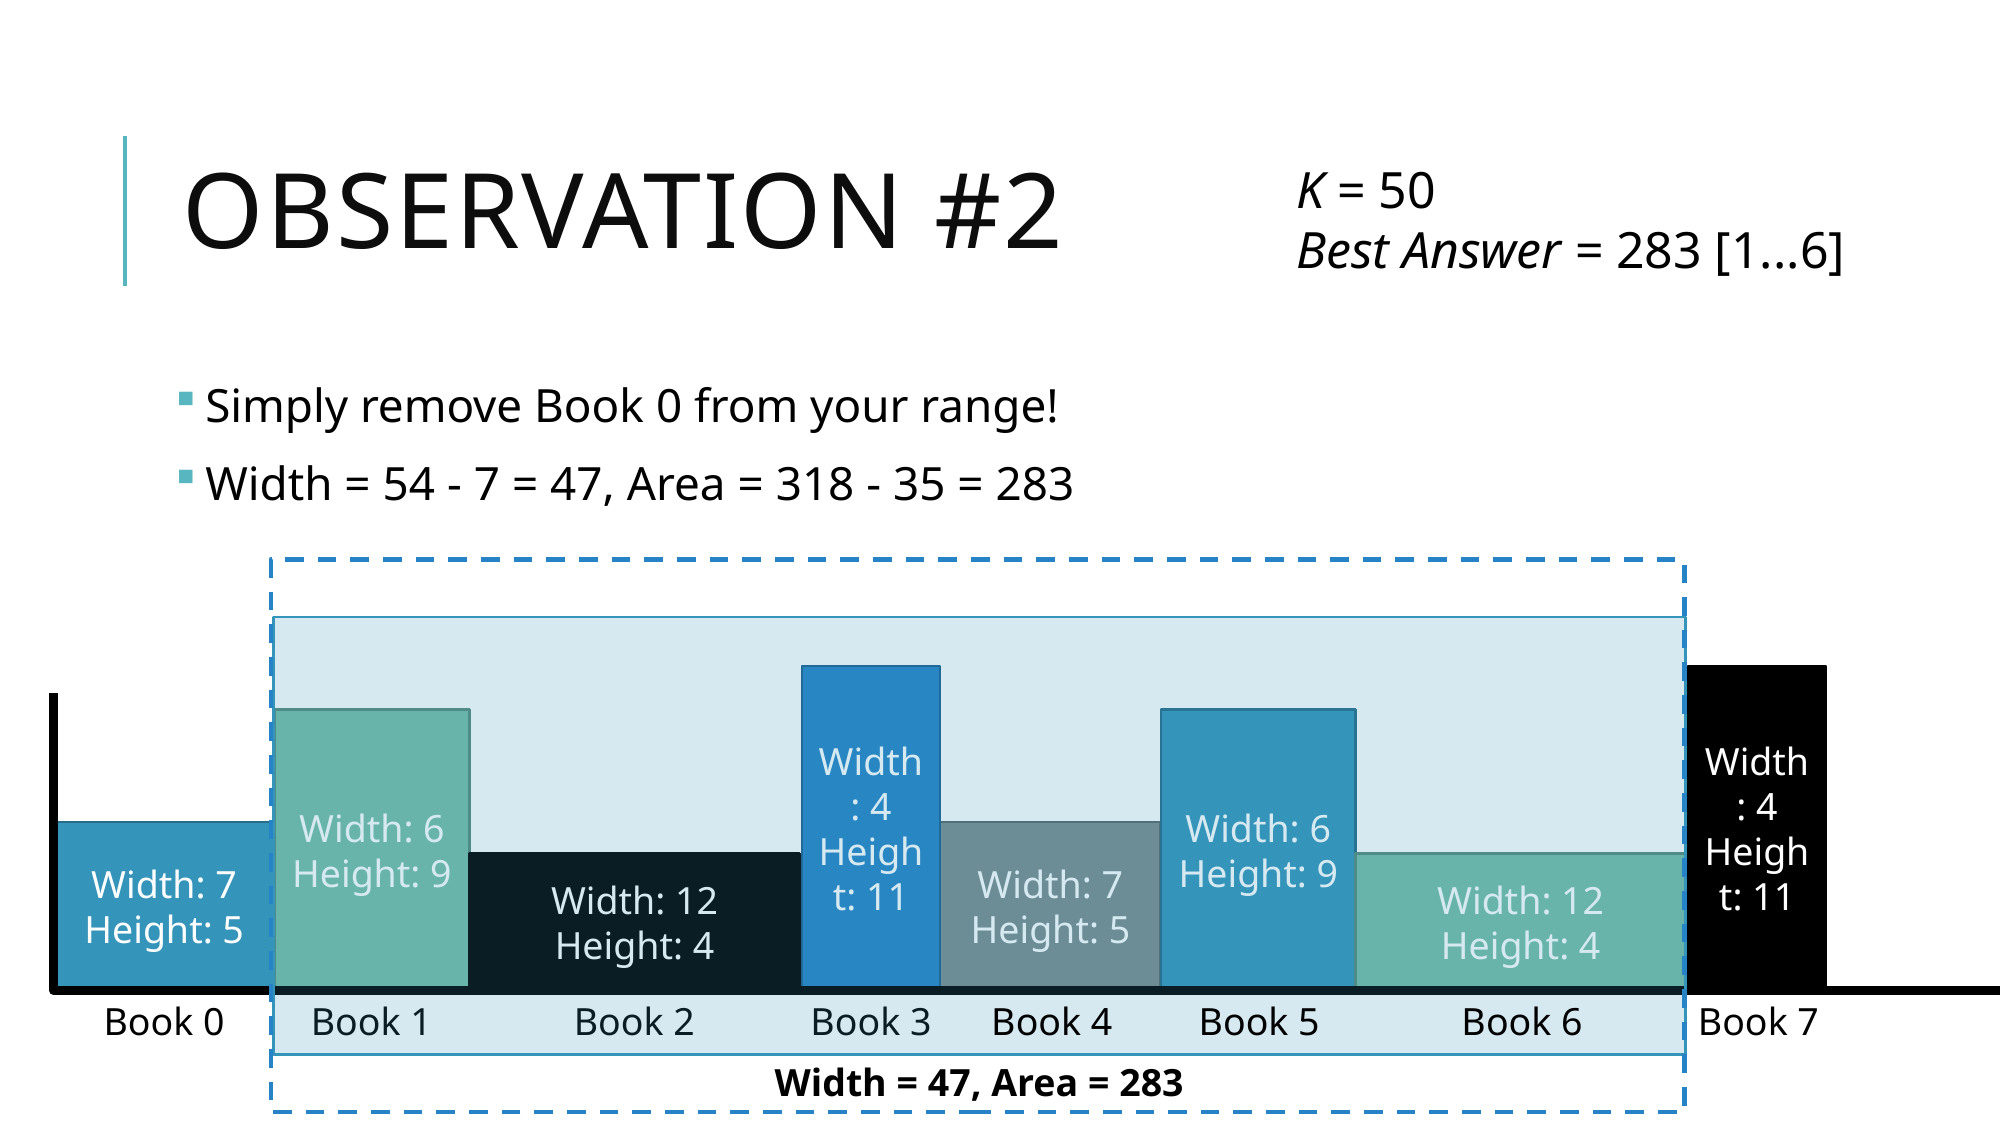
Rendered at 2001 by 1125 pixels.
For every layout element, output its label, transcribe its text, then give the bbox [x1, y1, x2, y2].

text_box Width: 4 Height: 11 [1763, 665, 1827, 959]
list Simply remove Book 0 from your range! Width = 54 - 7 = 47, Area = 318 - 35 = 283 [168, 375, 1763, 1035]
text_box Book 0 [88, 990, 240, 1051]
text_box [53, 693, 168, 992]
text_box [1763, 949, 2000, 992]
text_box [272, 616, 1686, 1113]
text_box K = 50 Best Answer = 283 [1...6] [1281, 150, 1861, 286]
title Observation #2 [168, 96, 1763, 342]
text_box Book 7 [1691, 990, 1834, 1051]
